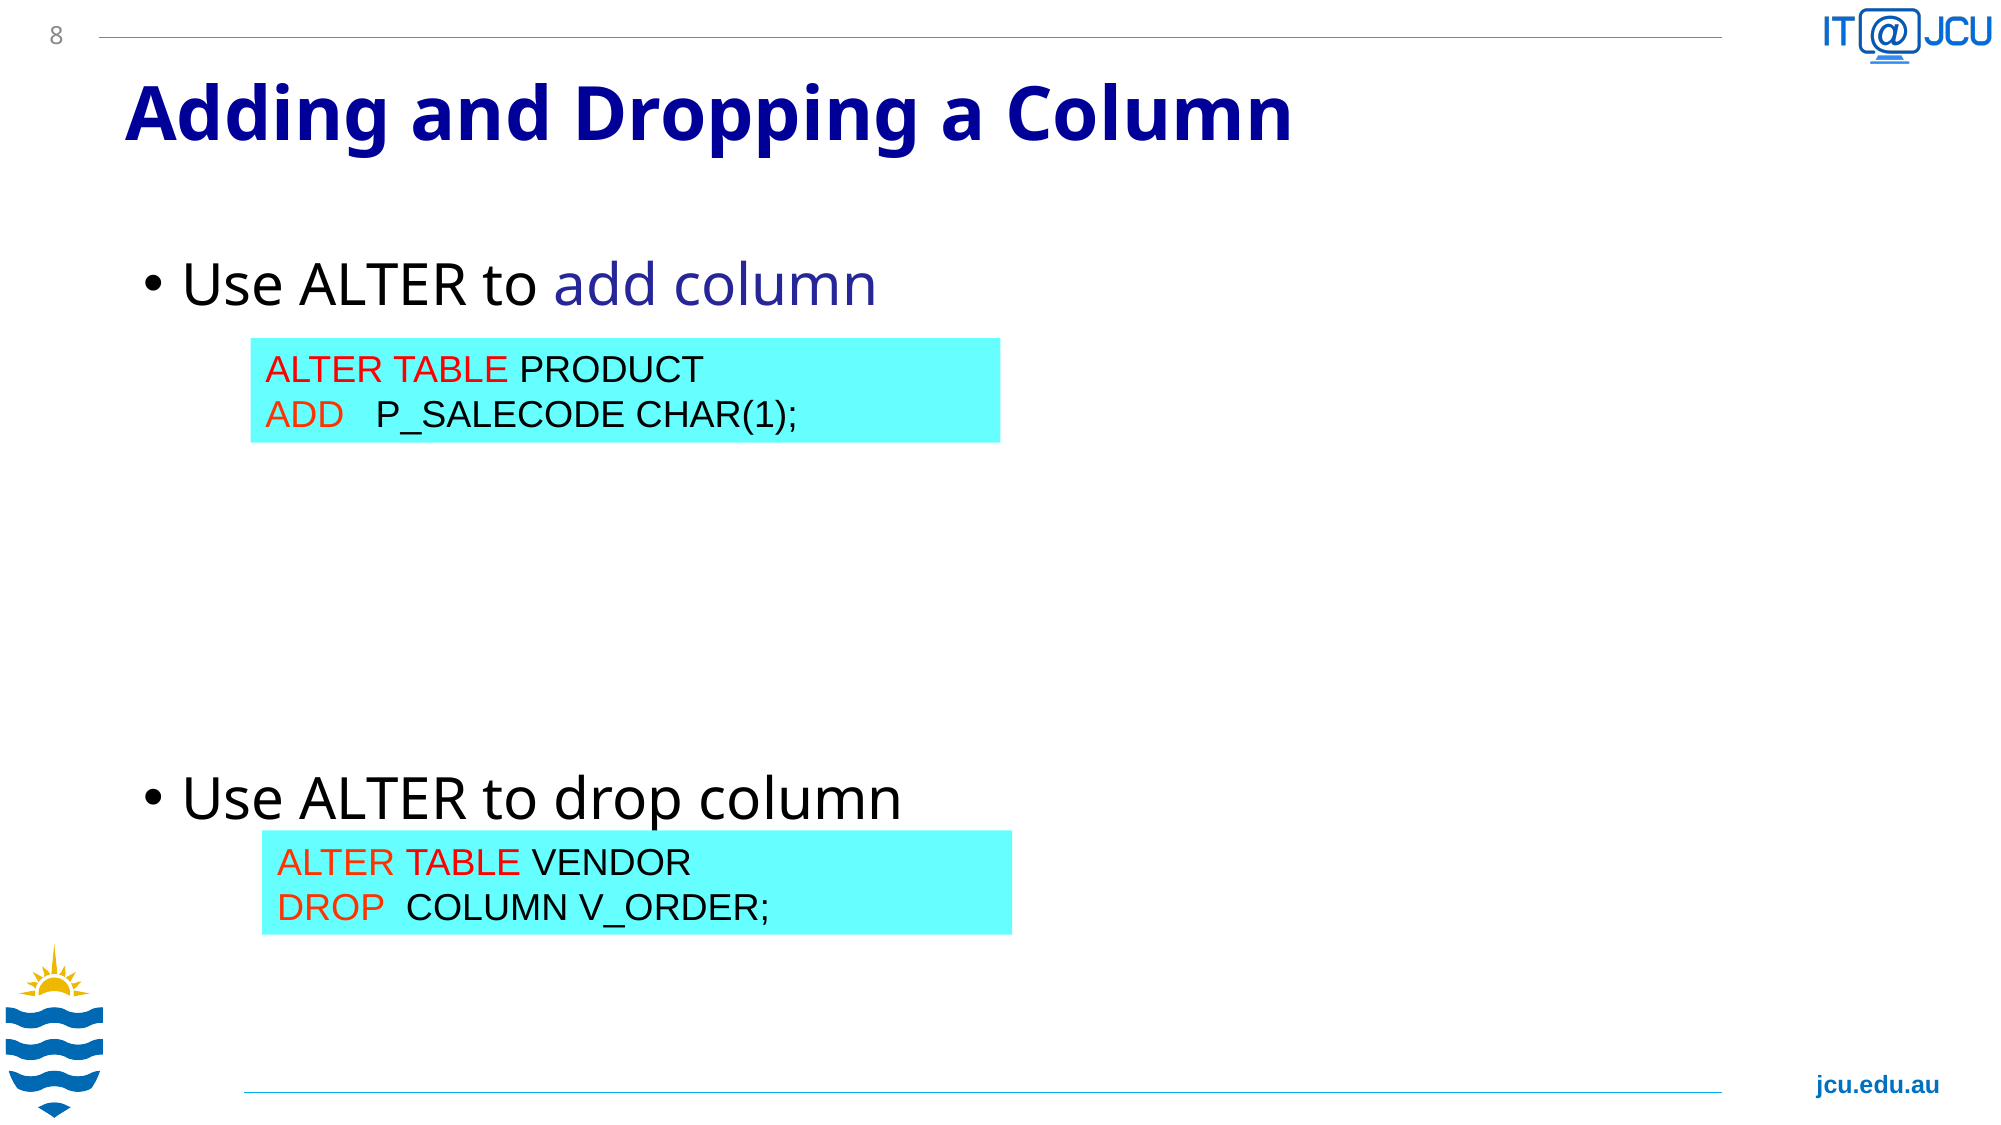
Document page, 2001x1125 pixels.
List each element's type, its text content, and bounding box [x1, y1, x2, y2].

picture [0, 942, 110, 1125]
text_box ALTER TABLE VENDOR DROP COLUMN V_ORDER; [262, 830, 1013, 935]
picture [1822, 6, 1995, 67]
list Use ALTER to add column Use ALTER to drop column [128, 239, 1404, 953]
title Adding and Dropping a Column [110, 68, 1386, 153]
text_box ALTER TABLE PRODUCT ADD P_SALECODE CHAR(1); [250, 338, 1001, 443]
slide_number 8 [34, 12, 111, 69]
